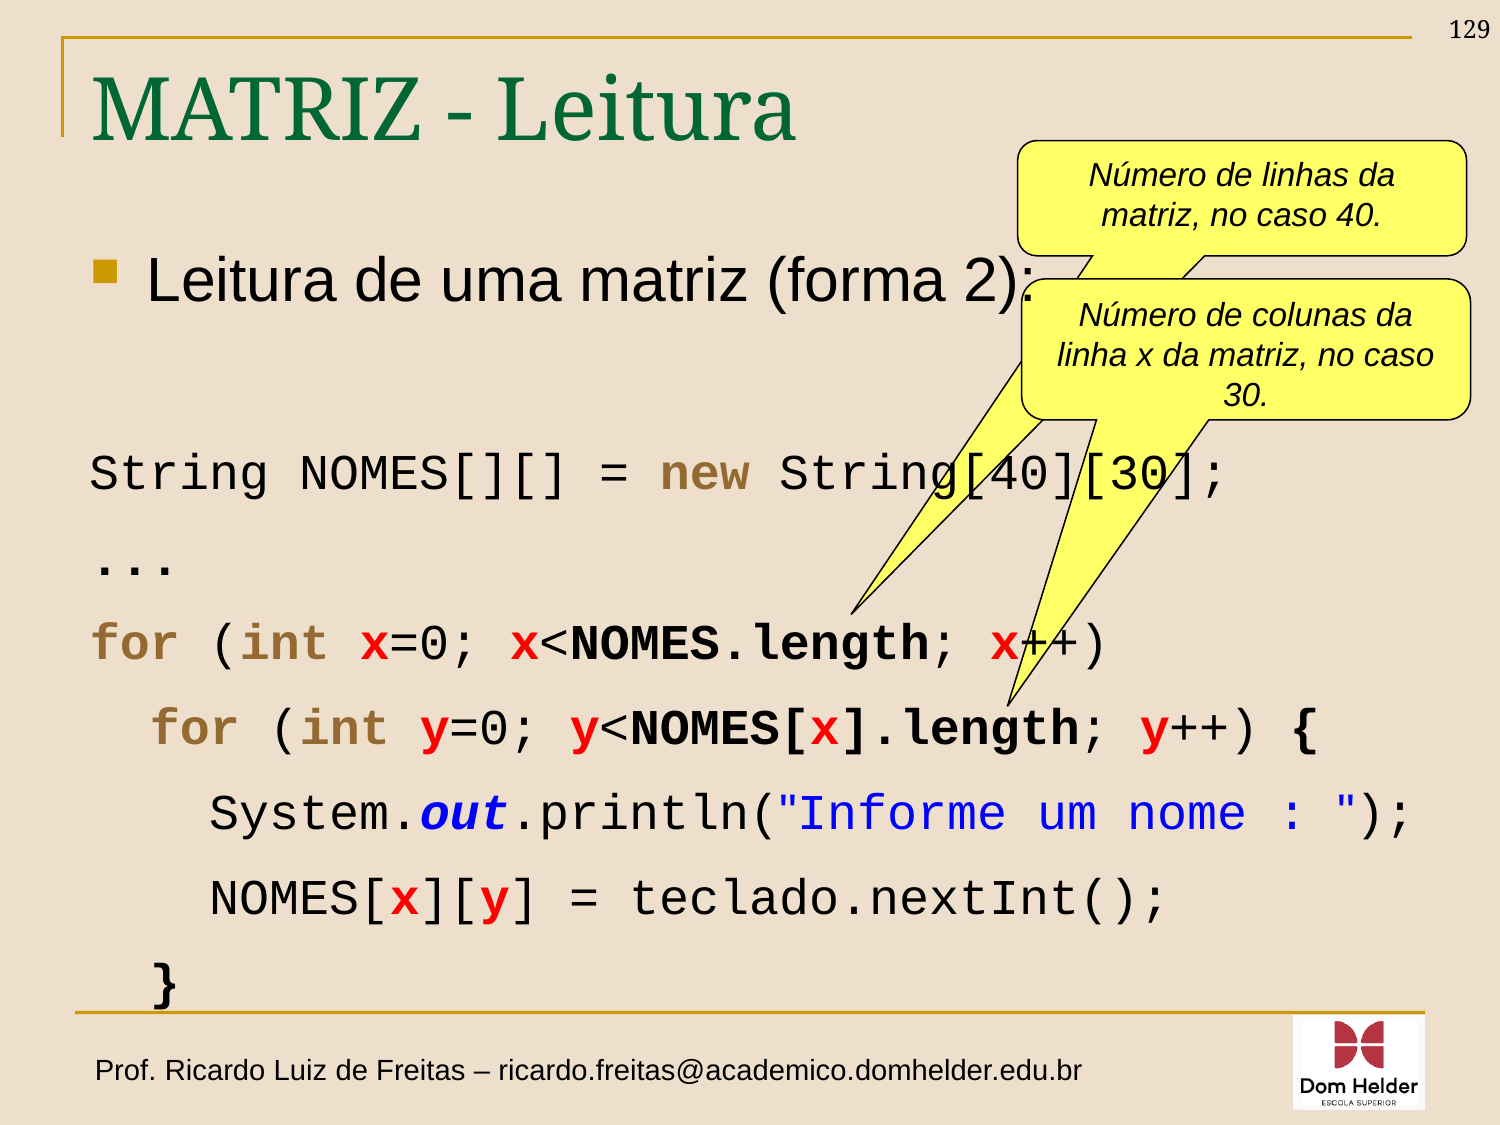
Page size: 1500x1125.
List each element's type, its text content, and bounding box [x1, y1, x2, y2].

slide_number 129 [1392, 0, 1500, 55]
text_box Número de linhas da matriz, no caso 40. [973, 361, 1043, 432]
text_box String NOMES[][] = new String[40][30]; ... for (int x=0; x<NOMES.length; x++) for (int y=0; y<NOMES[x].length; y++) { System.out.println("Informe um nome : "); NOMES[x][y] = teclado.nextInt(); } [75, 432, 1500, 1018]
picture [1293, 1018, 1425, 1110]
text_box Número de linhas da matriz, no caso 40. [1425, 140, 1467, 256]
list Leitura de uma matriz (forma 2): [75, 231, 1425, 342]
text_box Número de colunas da linha x da matriz, no caso 30. [1021, 278, 1471, 432]
title MATRIZ - Leitura [75, 45, 1425, 231]
